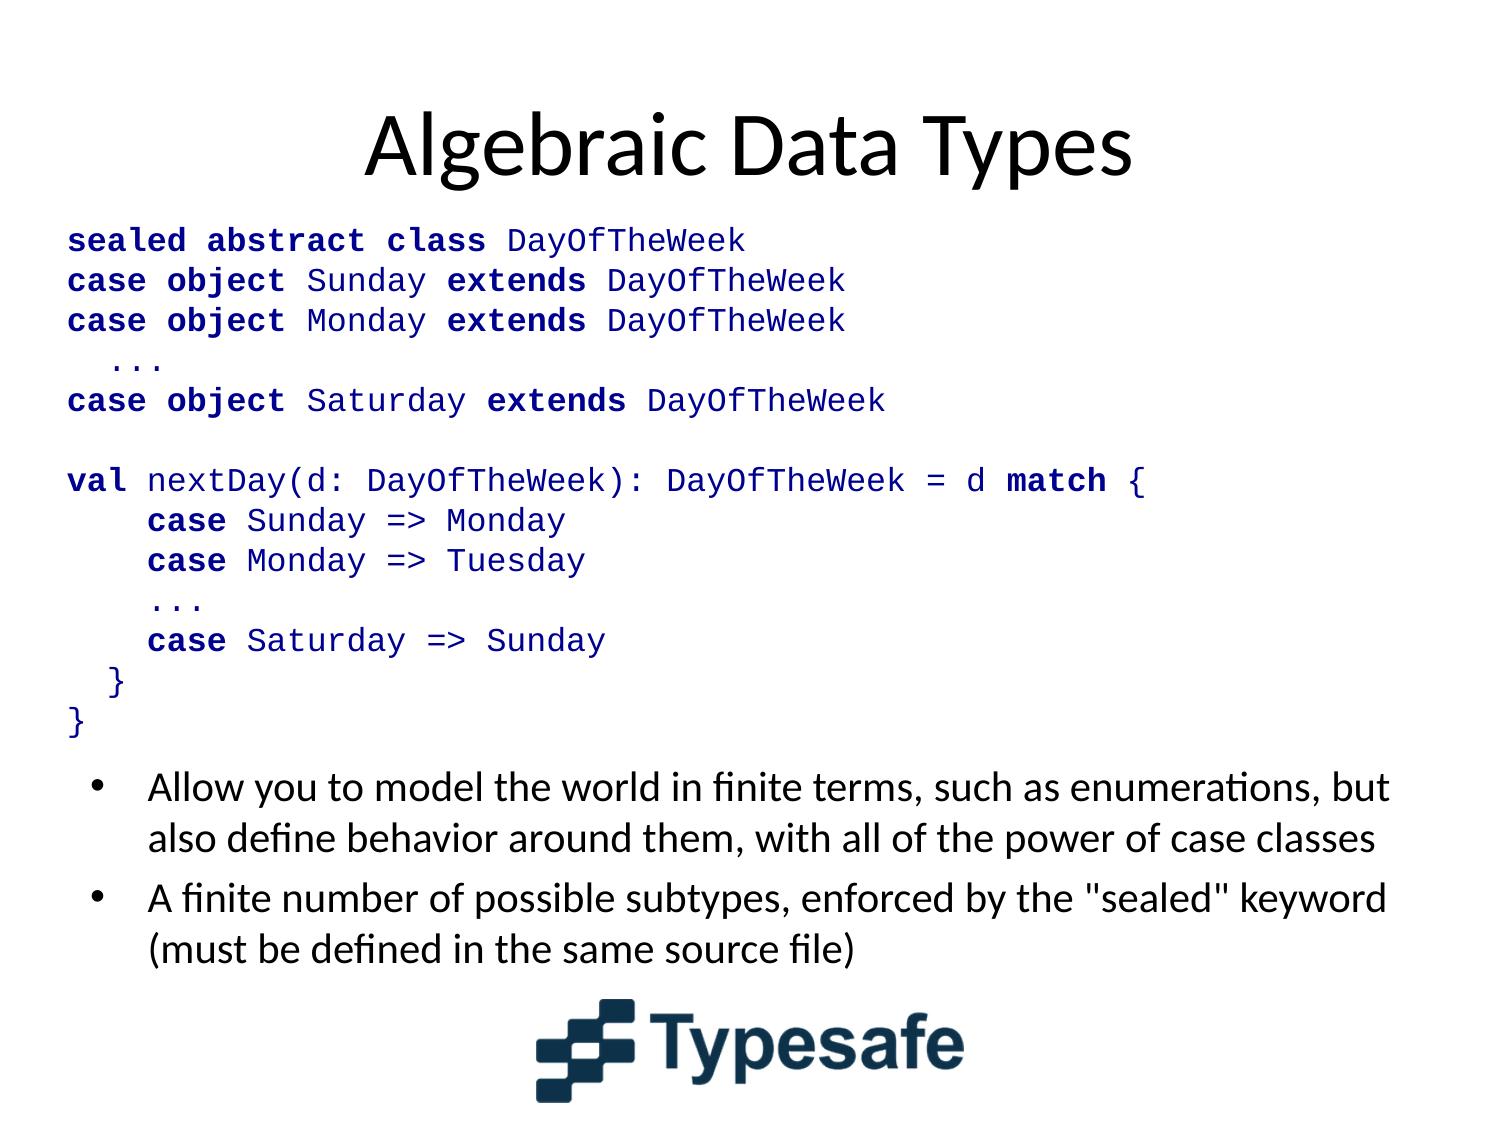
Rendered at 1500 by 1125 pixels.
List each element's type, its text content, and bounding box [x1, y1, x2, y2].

text_box sealed abstract class DayOfTheWeek case object Sunday extends DayOfTheWeek case object Monday extends DayOfTheWeek ... case object Saturday extends DayOfTheWeek val nextDay(d: DayOfTheWeek): DayOfTheWeek = d match { case Sunday => Monday case Monday => Tuesday ... case Saturday => Sunday } } [52, 211, 1448, 745]
list Allow you to model the world in finite terms, such as enumerations, but also define behavior around them, with all of the power of case classes A finite number of possible subtypes, enforced by the "sealed" keyword (must be defined in the same source file) [75, 751, 1425, 986]
title Algebraic Data Types [75, 45, 1425, 211]
picture [536, 999, 964, 1103]
